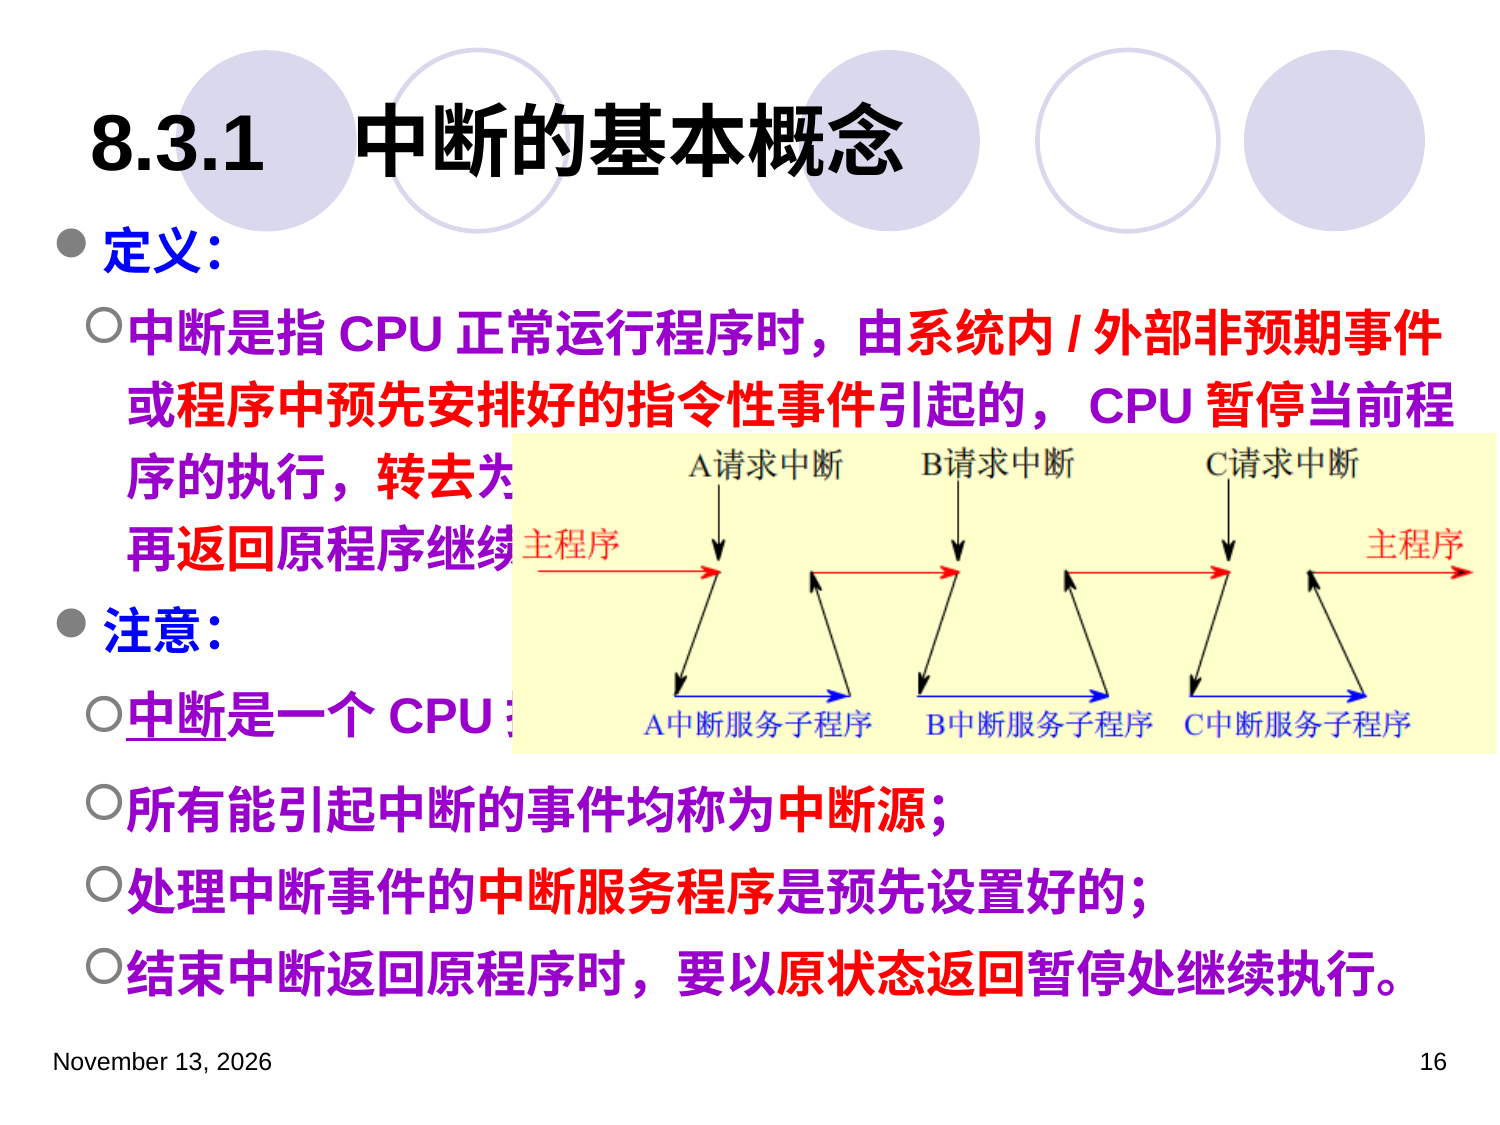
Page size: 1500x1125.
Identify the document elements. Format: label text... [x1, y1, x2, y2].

slide_number 16 [1112, 1063, 1463, 1113]
title 8.3.1 中断的基本概念 [75, 45, 1425, 200]
list 定义： 中断是指CPU正常运行程序时，由系统内/外部非预期事件或程序中预先安排好的指令性事件引起的，CPU暂停当前程序的执行，转去为该事件服务的程序中执行，服务完毕后，再返回原程序继续执行的过程。 注意： 中断是一个CPU执行程序的变化过程； 所有能引起中断的事件均称为中断源； 处理中断事件的中断服务程序是预先设置好的； 结束中断返回原程序时，要以原状态返回暂停处继续执行。 [37, 200, 1475, 1063]
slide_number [37, 1063, 388, 1113]
picture [512, 433, 1497, 755]
